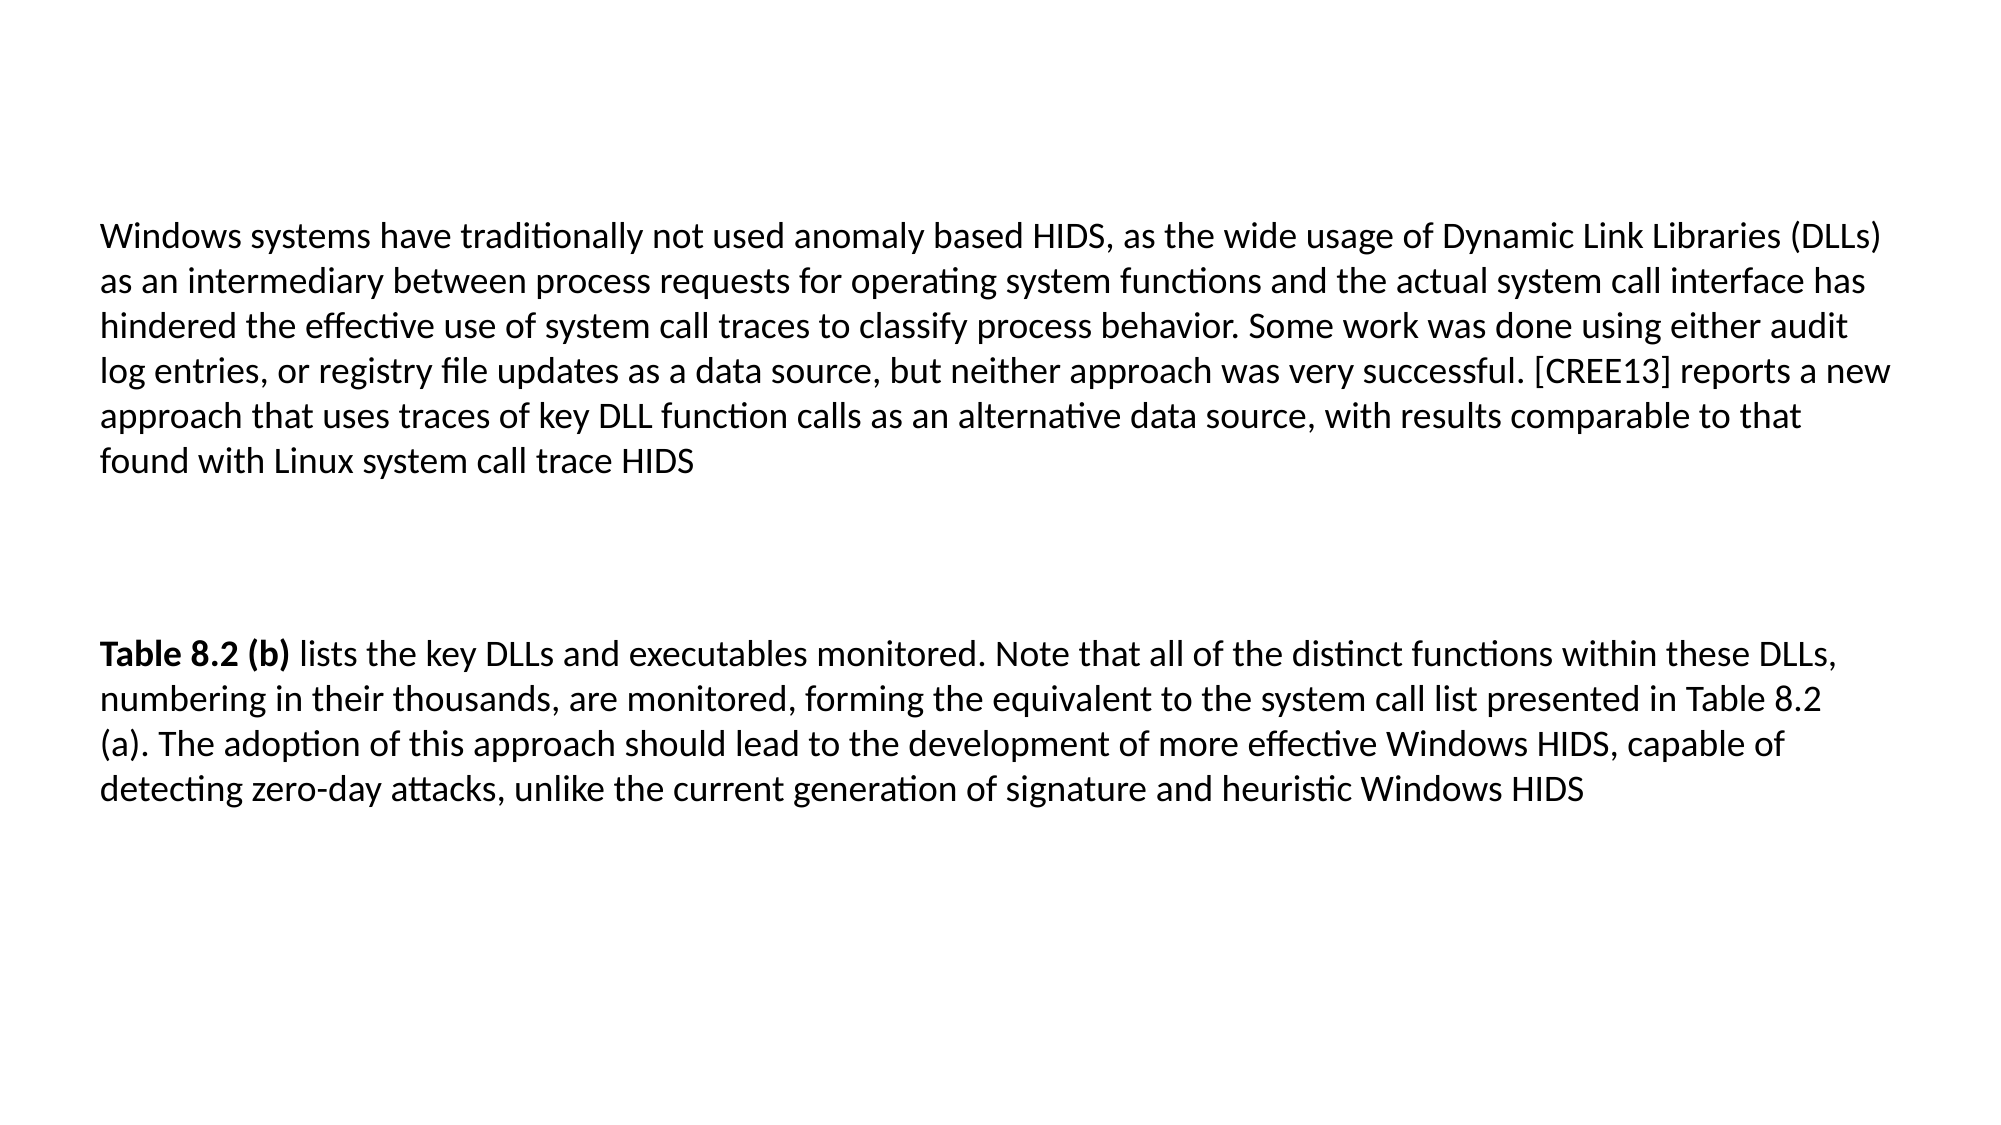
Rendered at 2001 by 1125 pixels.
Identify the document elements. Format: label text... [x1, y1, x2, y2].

text_box Windows systems have traditionally not used anomaly based HIDS, as the wide usage of Dynamic Link Libraries (DLLs) as an intermediary between process requests for operating system functions and the actual system call interface has hindered the effective use of system call traces to classify process behavior. Some work was done using either audit log entries, or registry file updates as a data source, but neither approach was very successful. [CREE13] reports a new approach that uses traces of key DLL function calls as an alternative data source, with results comparable to that found with Linux system call trace HIDS [85, 203, 1915, 488]
text_box Table 8.2 (b) lists the key DLLs and executables monitored. Note that all of the distinct functions within these DLLs, numbering in their thousands, are monitored, forming the equivalent to the system call list presented in Table 8.2 (a). The adoption of this approach should lead to the development of more effective Windows HIDS, capable of detecting zero-day attacks, unlike the current generation of signature and heuristic Windows HIDS [85, 621, 1896, 817]
